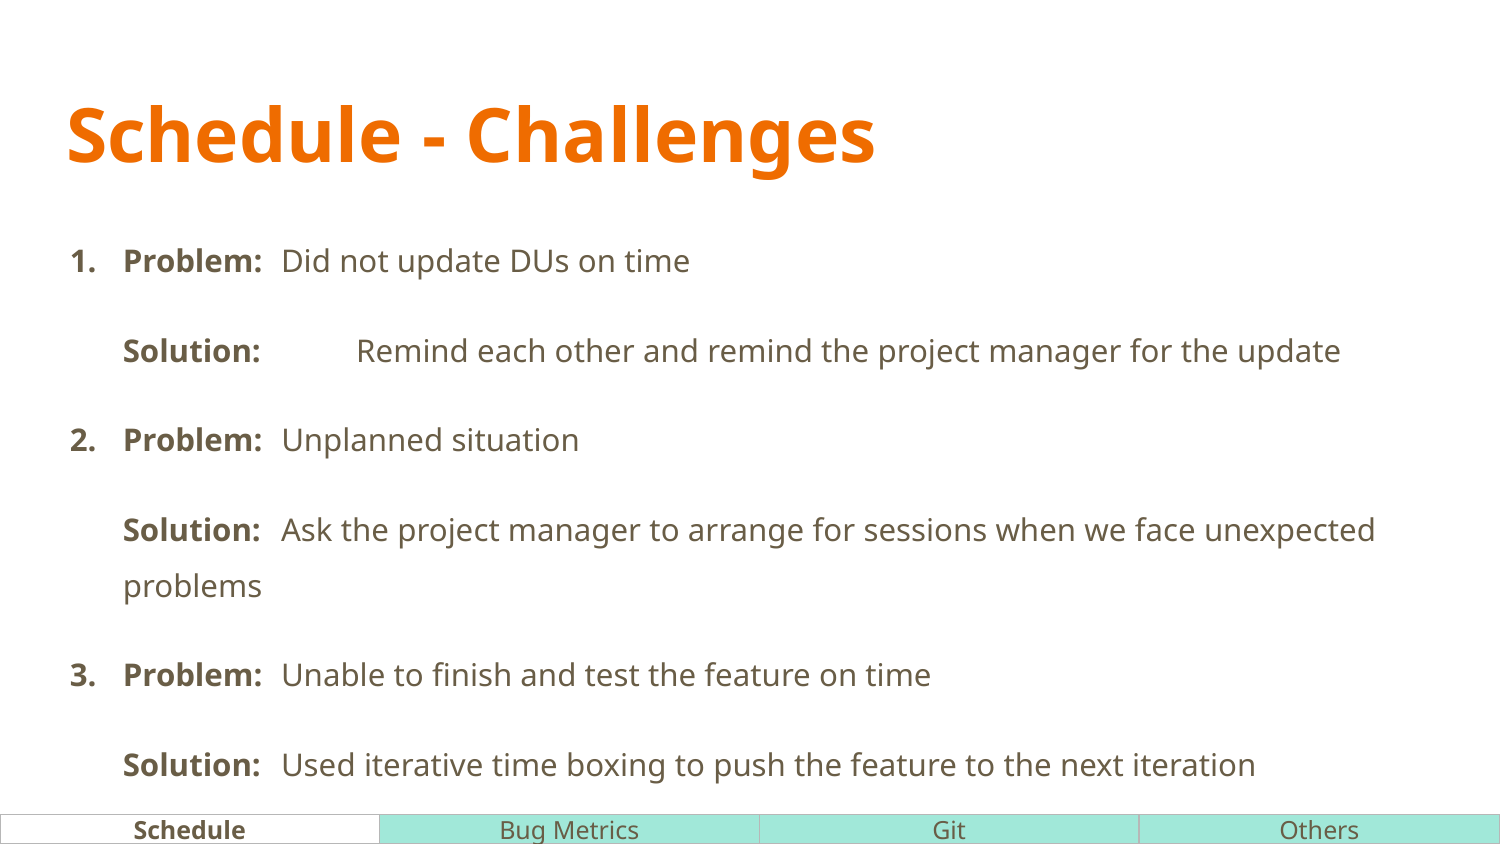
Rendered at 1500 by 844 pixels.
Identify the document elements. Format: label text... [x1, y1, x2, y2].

text_box Schedule [0, 814, 379, 844]
title Schedule - Challenges [51, 72, 1449, 189]
text_box Git [759, 814, 1139, 844]
list Problem: Did not update DUs on time Solution: Remind each other and remind the project manager for the update Problem: Unplanned situation Solution: Ask the project manager to arrange for sessions when we face unexpected problems Problem: Unable to finish and test the feature on time Solution: Used iterative time boxing to push the feature to the next iteration [32, 207, 1468, 800]
text_box Others [1139, 814, 1500, 844]
text_box Bug Metrics [379, 814, 759, 844]
